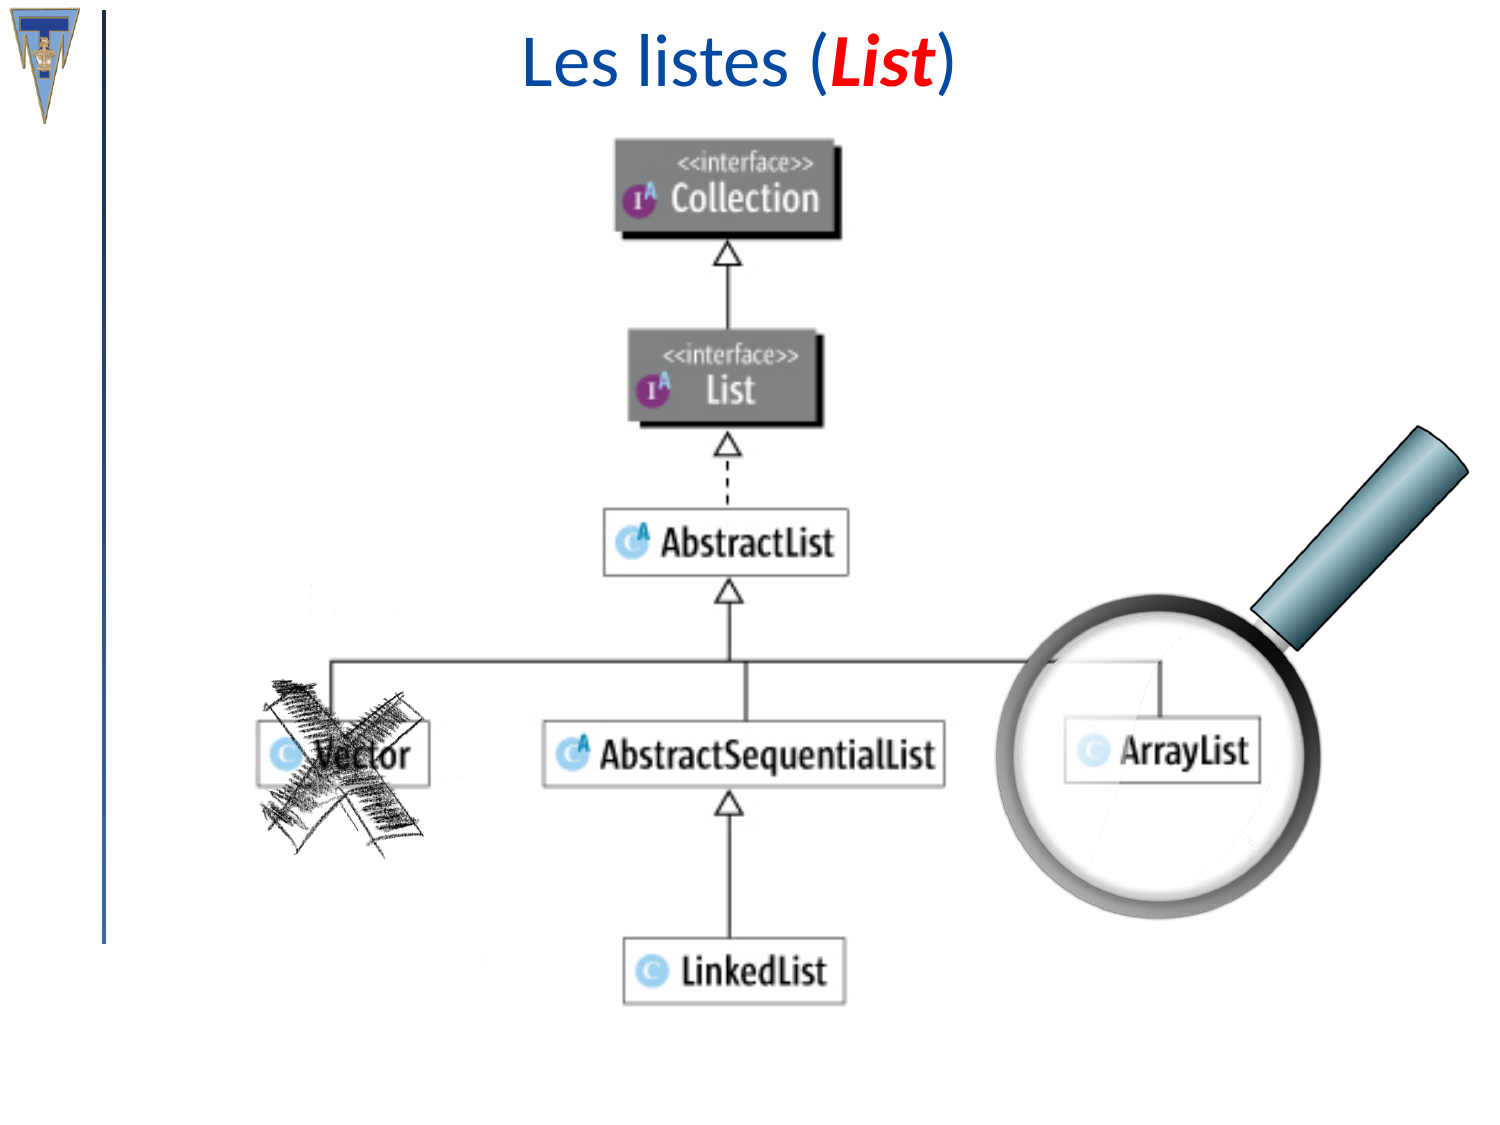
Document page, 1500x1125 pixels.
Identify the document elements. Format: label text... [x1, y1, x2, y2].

picture [147, 137, 1500, 1012]
picture [9, 7, 80, 124]
title Les listes (List) [147, 19, 1333, 95]
